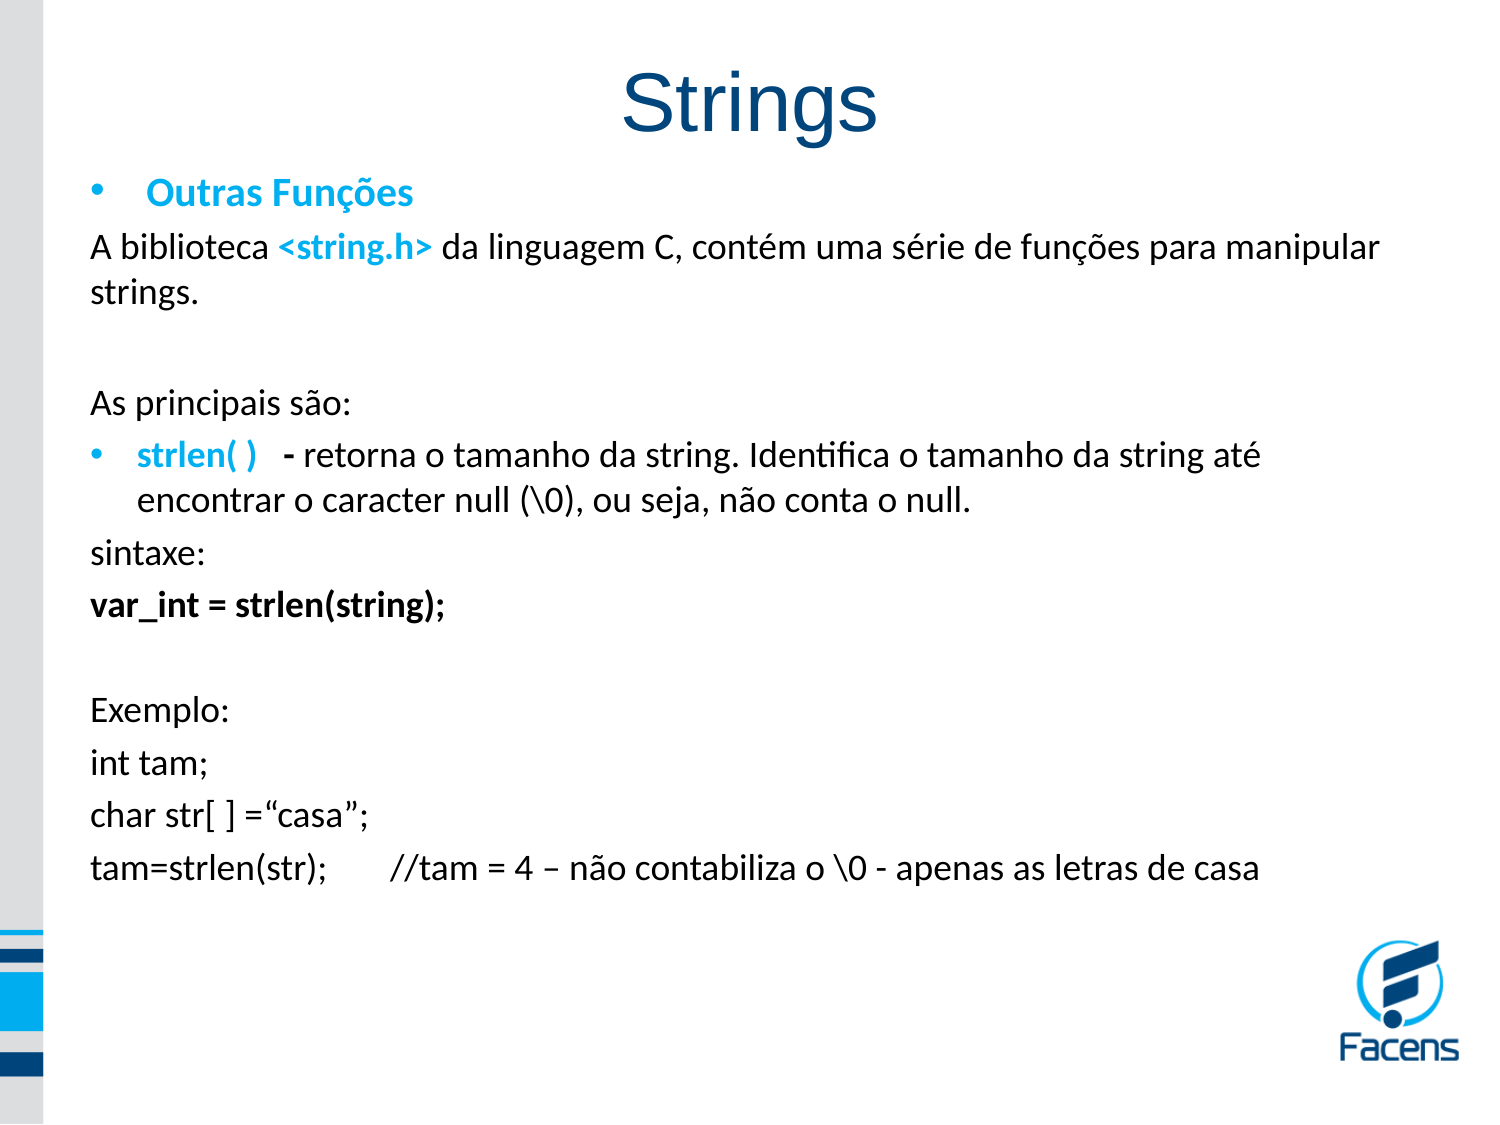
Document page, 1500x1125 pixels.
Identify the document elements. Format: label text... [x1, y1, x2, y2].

picture [0, 0, 1500, 1125]
list Outras Funções A biblioteca <string.h> da linguagem C, contém uma série de funções para manipular strings. As principais são: strlen( ) - retorna o tamanho da string. Identifica o tamanho da string até encontrar o caracter null (\0), ou seja, não conta o null. sintaxe: var_int = strlen(string); Exemplo: int tam; char str[ ] =“casa”; tam=strlen(str); //tam = 4 – não contabiliza o \0 - apenas as letras de casa [75, 192, 1425, 902]
text_box Strings [52, 4, 1448, 192]
